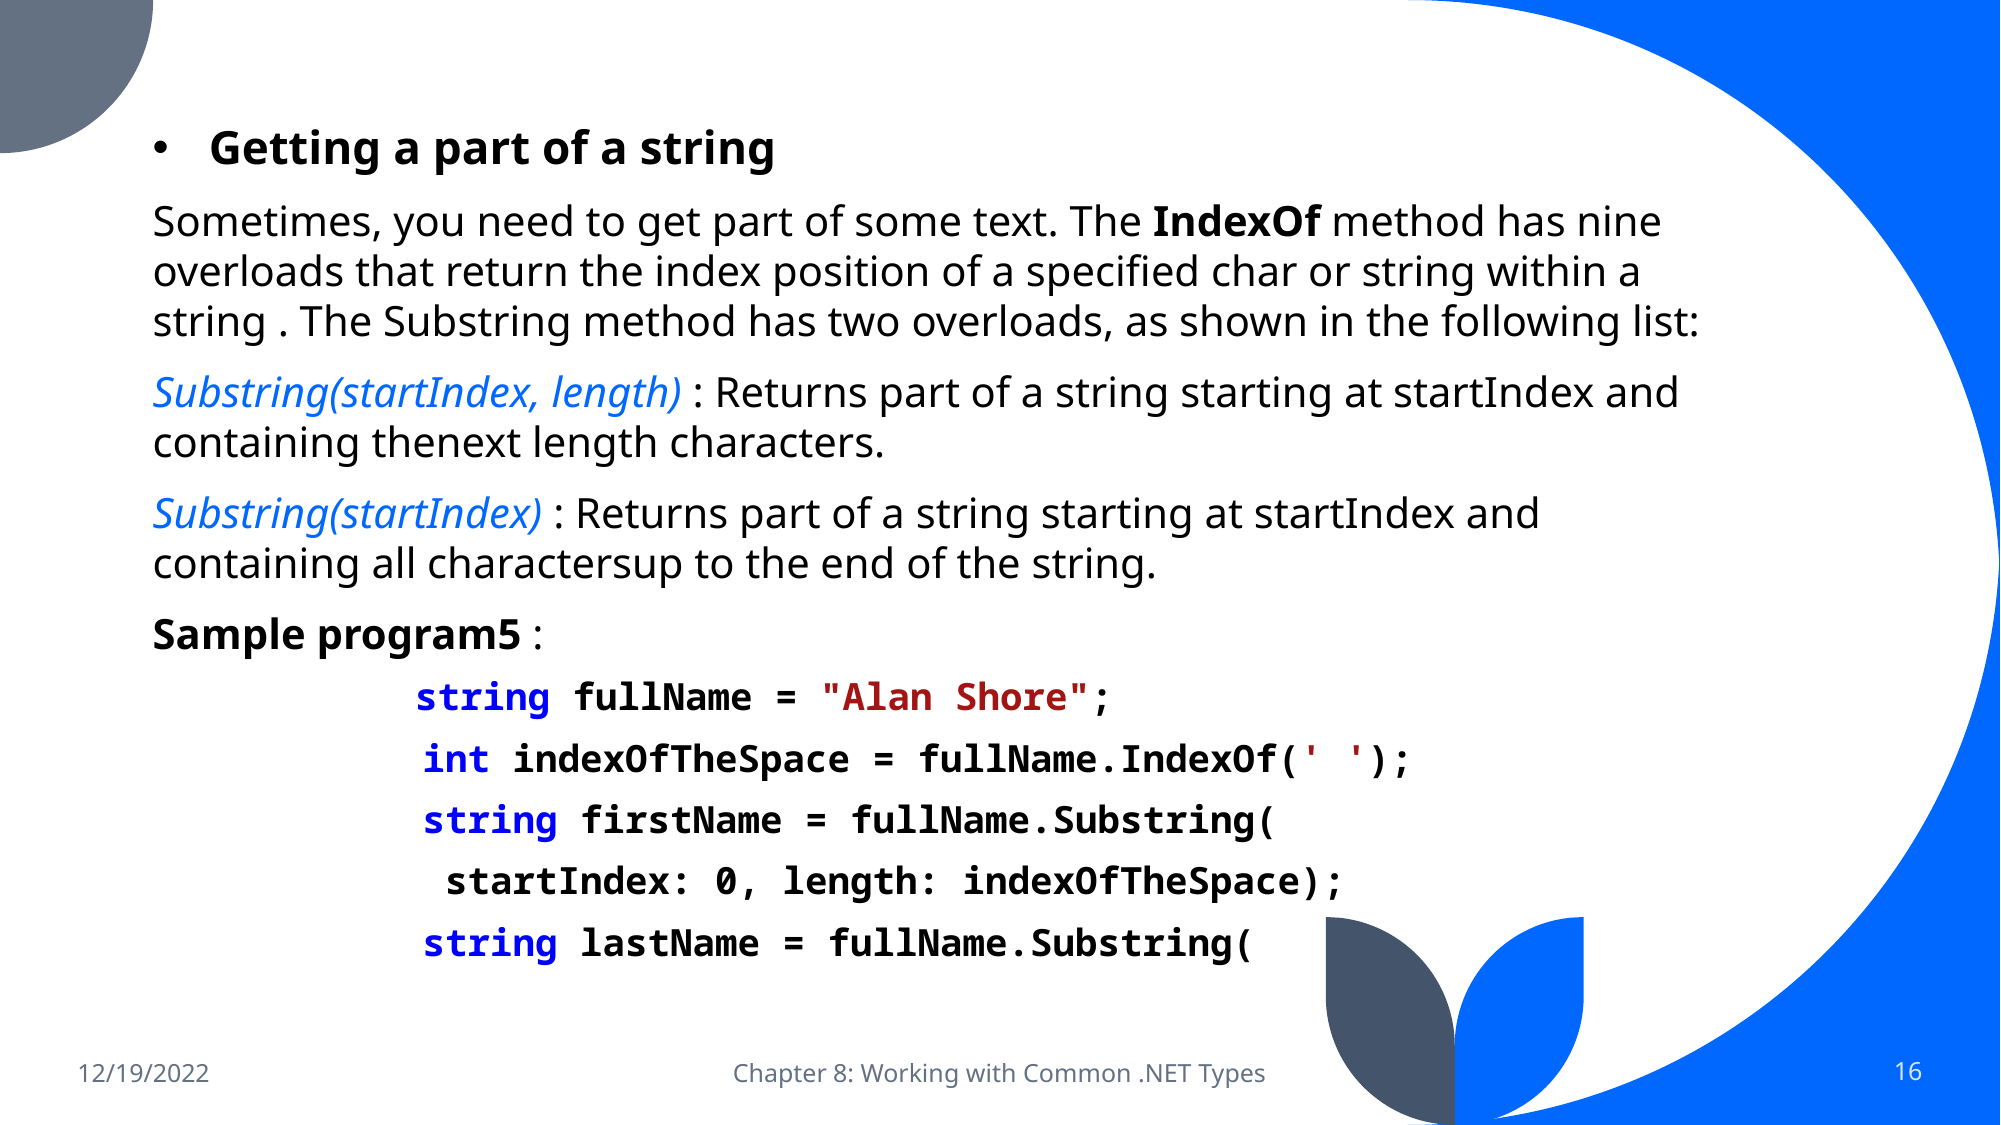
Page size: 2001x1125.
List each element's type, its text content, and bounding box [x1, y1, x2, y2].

footer Chapter 8: Working with Common .NET Types [662, 1042, 1338, 1103]
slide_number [62, 1042, 513, 1103]
list Getting a part of a string Sometimes, you need to get part of some text. The IndexOf method has nine overloads that return the index position of a specified char or string within a string . The Substring method has two overloads, as shown in the following list: Substring(startIndex, length) : Returns part of a string starting at startIndex and containing thenext length characters. Substring(startIndex) : Returns part of a string starting at startIndex and containing all charactersup to the end of the string. Sample program5 : string fullName = "Alan Shore"; int indexOfTheSpace = fullName.IndexOf(' '); string firstName = fullName.Substring( startIndex: 0, length: indexOfTheSpace); string lastName = fullName.Substring( [137, 84, 1766, 1017]
slide_number 16 [1665, 1042, 1938, 1103]
